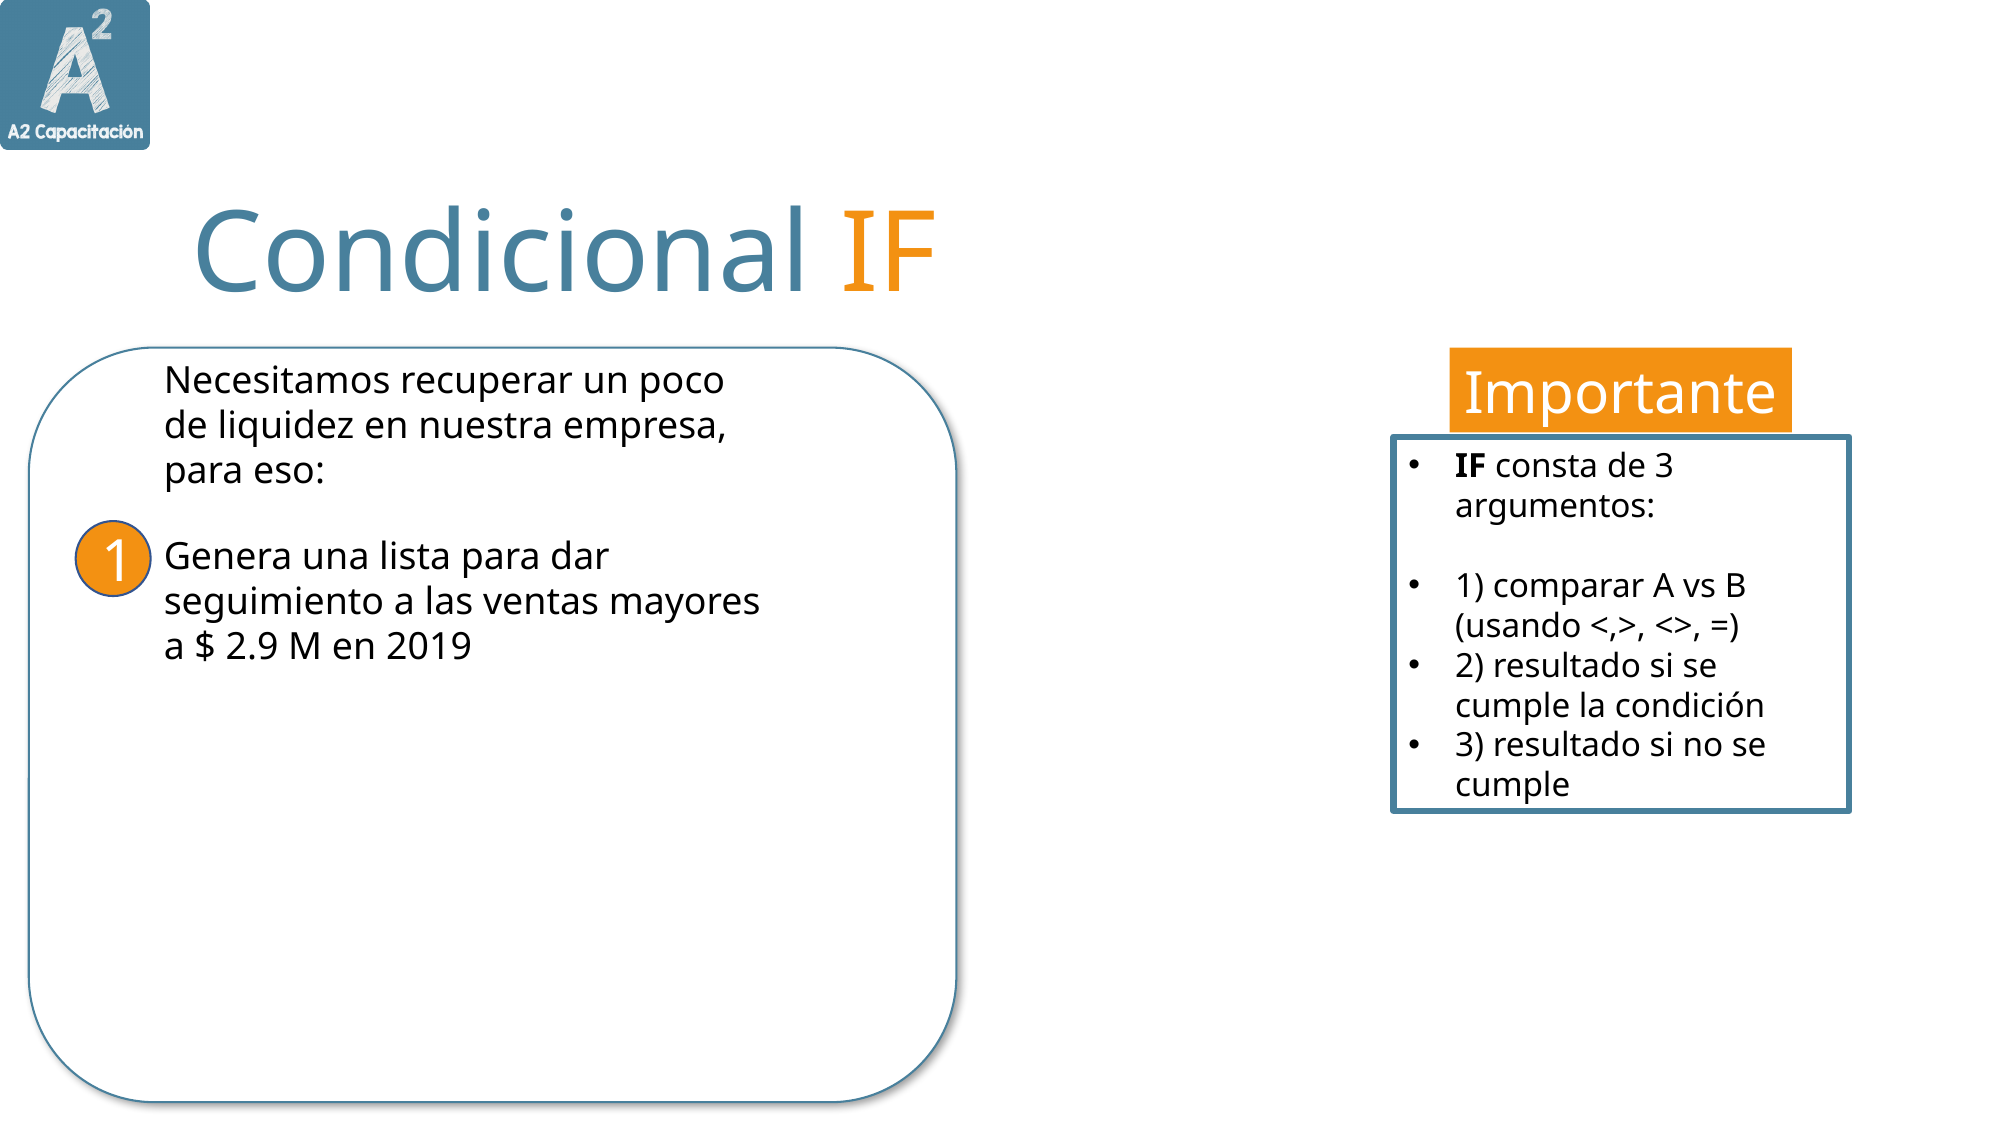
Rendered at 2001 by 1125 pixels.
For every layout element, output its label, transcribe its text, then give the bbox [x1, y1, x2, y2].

text_box IF consta de 3 argumentos: 1) comparar A vs B (usando <,>, <>, =) 2) resultado si se cumple la condición 3) resultado si no se cumple [1393, 436, 1850, 811]
text_box Necesitamos recuperar un poco de liquidez en nuestra empresa, para eso: [148, 348, 791, 499]
picture [0, 0, 150, 150]
text_box Condicional IF [176, 171, 952, 322]
text_box Genera una lista para dar seguimiento a las ventas mayores a $ 2.9 M en 2019 [148, 524, 791, 675]
text_box Importante [1449, 347, 1792, 433]
text_box 1 [74, 520, 152, 598]
text_box [27, 346, 958, 1104]
